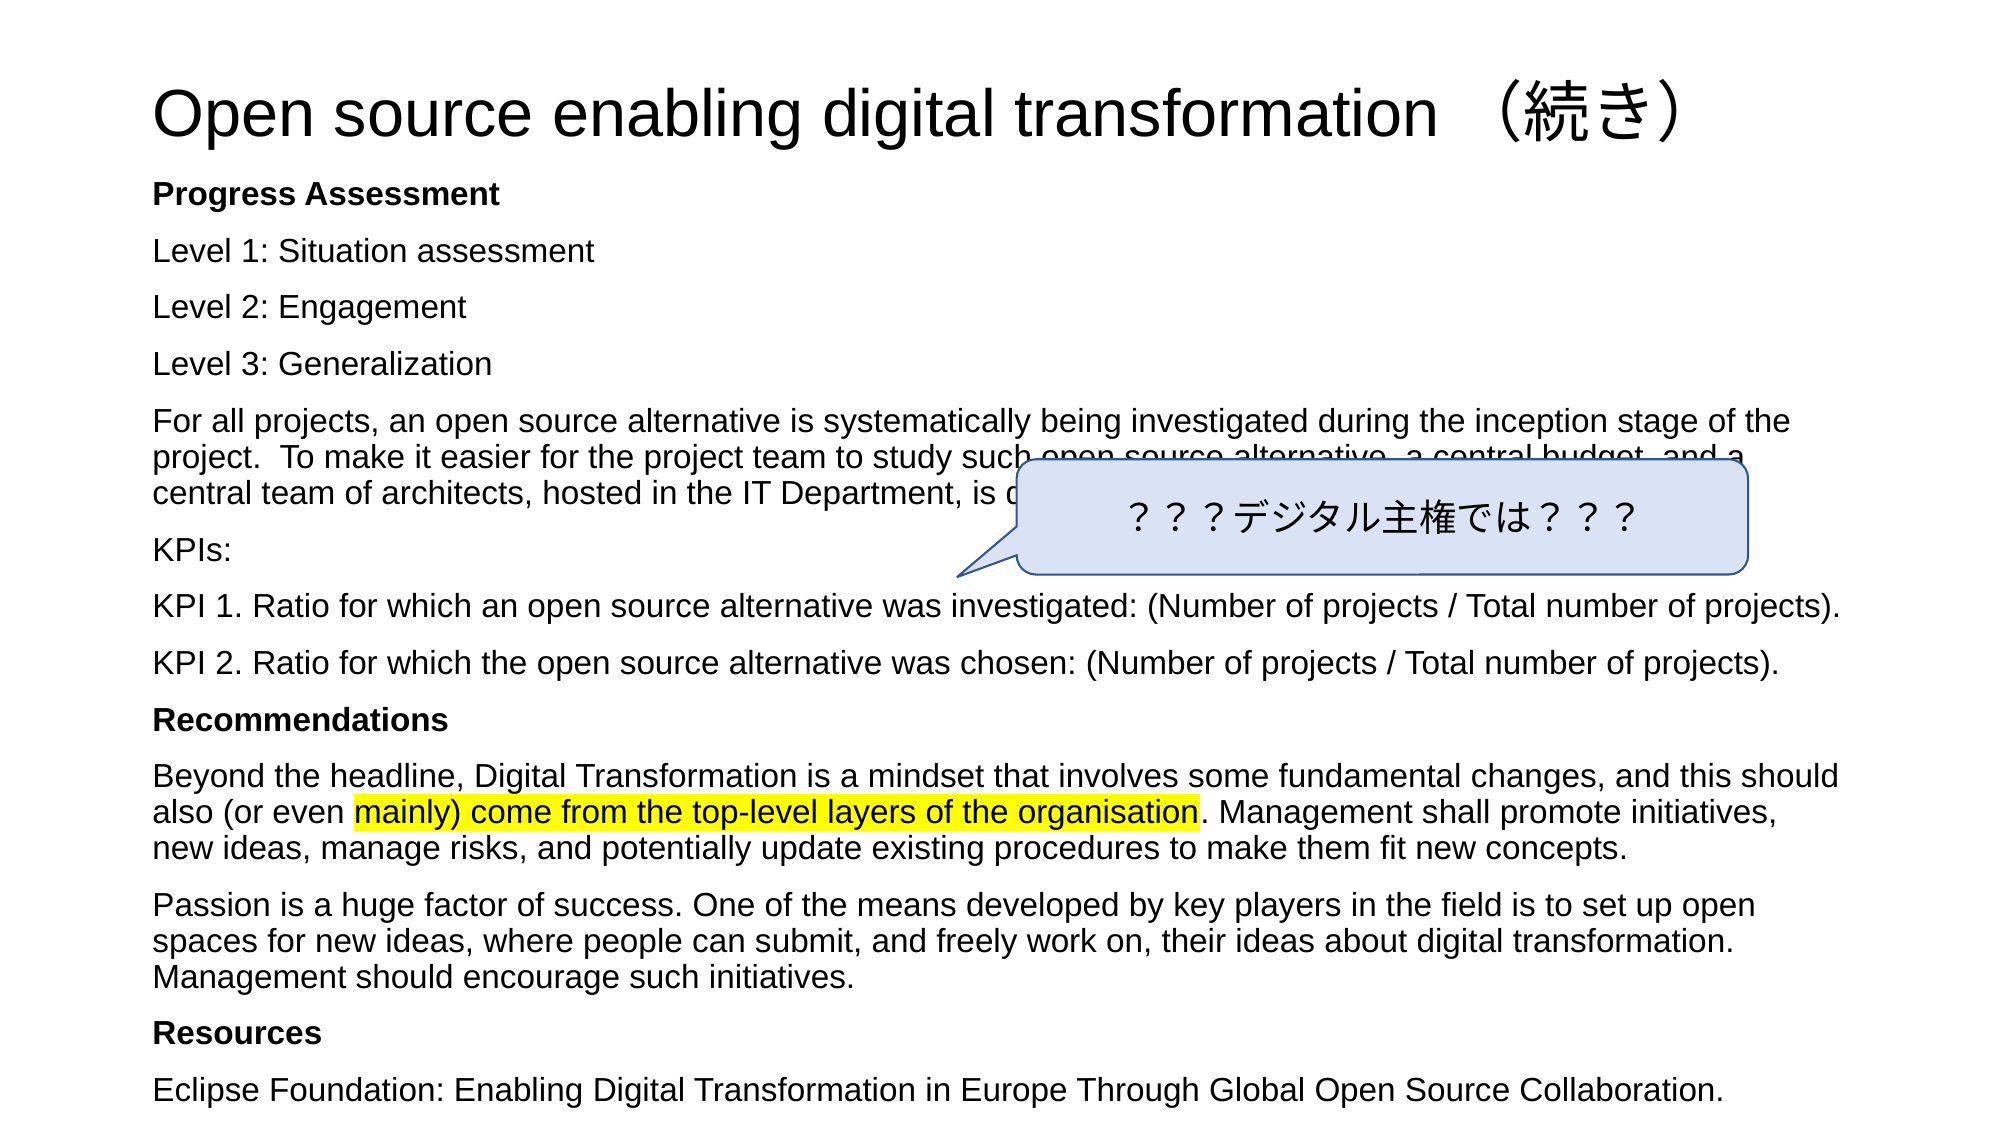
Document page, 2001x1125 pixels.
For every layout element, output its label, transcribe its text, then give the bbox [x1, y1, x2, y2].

title Open source enabling digital transformation（続き） [137, 59, 1863, 169]
list Progress Assessment Level 1: Situation assessment Level 2: Engagement Level 3: Generalization For all projects, an open source alternative is systematically being investigated during the inception stage of the project. To make it easier for the project team to study such open source alternative, a central budget, and a central team of architects, hosted in the IT Department, is dedicated to providing assistance to the projects. KPIs: KPI 1. Ratio for which an open source alternative was investigated: (Number of projects / Total number of projects). KPI 2. Ratio for which the open source alternative was chosen: (Number of projects / Total number of projects). Recommendations Beyond the headline, Digital Transformation is a mindset that involves some fundamental changes, and this should also (or even mainly) come from the top-level layers of the organisation. Management shall promote initiatives, new ideas, manage risks, and potentially update existing procedures to make them fit new concepts. Passion is a huge factor of success. One of the means developed by key players in the field is to set up open spaces for new ideas, where people can submit, and freely work on, their ideas about digital transformation. Management should encourage such initiatives. Resources Eclipse Foundation: Enabling Digital Transformation in Europe Through Global Open Source Collaboration. Europe: Open source software strategy. Europe: Open source software strategy 2020-2023. [137, 169, 1863, 1014]
text_box ？？？デジタル主権では？？？ [956, 458, 1750, 579]
